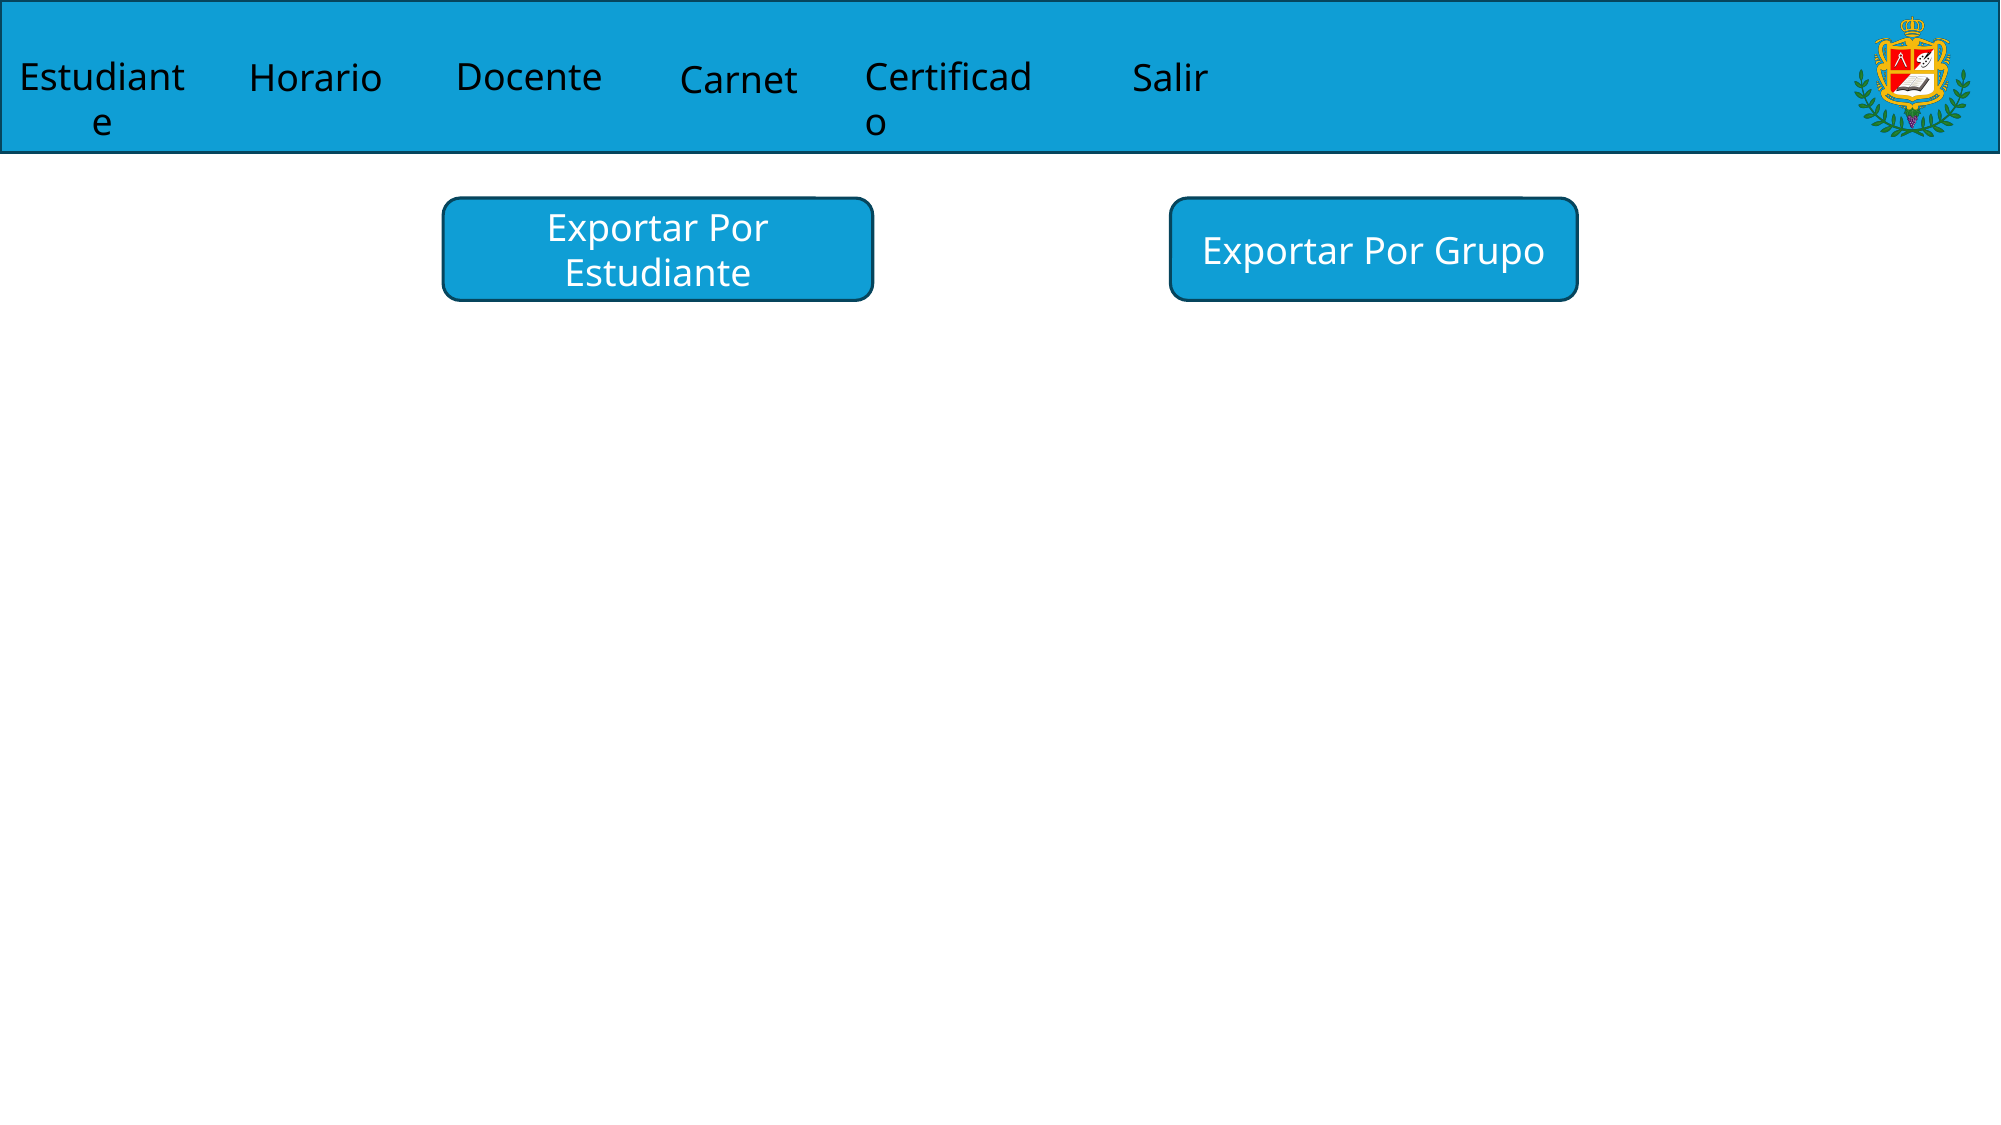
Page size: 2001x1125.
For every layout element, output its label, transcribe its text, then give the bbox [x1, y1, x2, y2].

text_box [0, 0, 2000, 153]
text_box Exportar Por Estudiante [441, 196, 875, 302]
text_box Exportar Por Grupo [1168, 196, 1579, 302]
